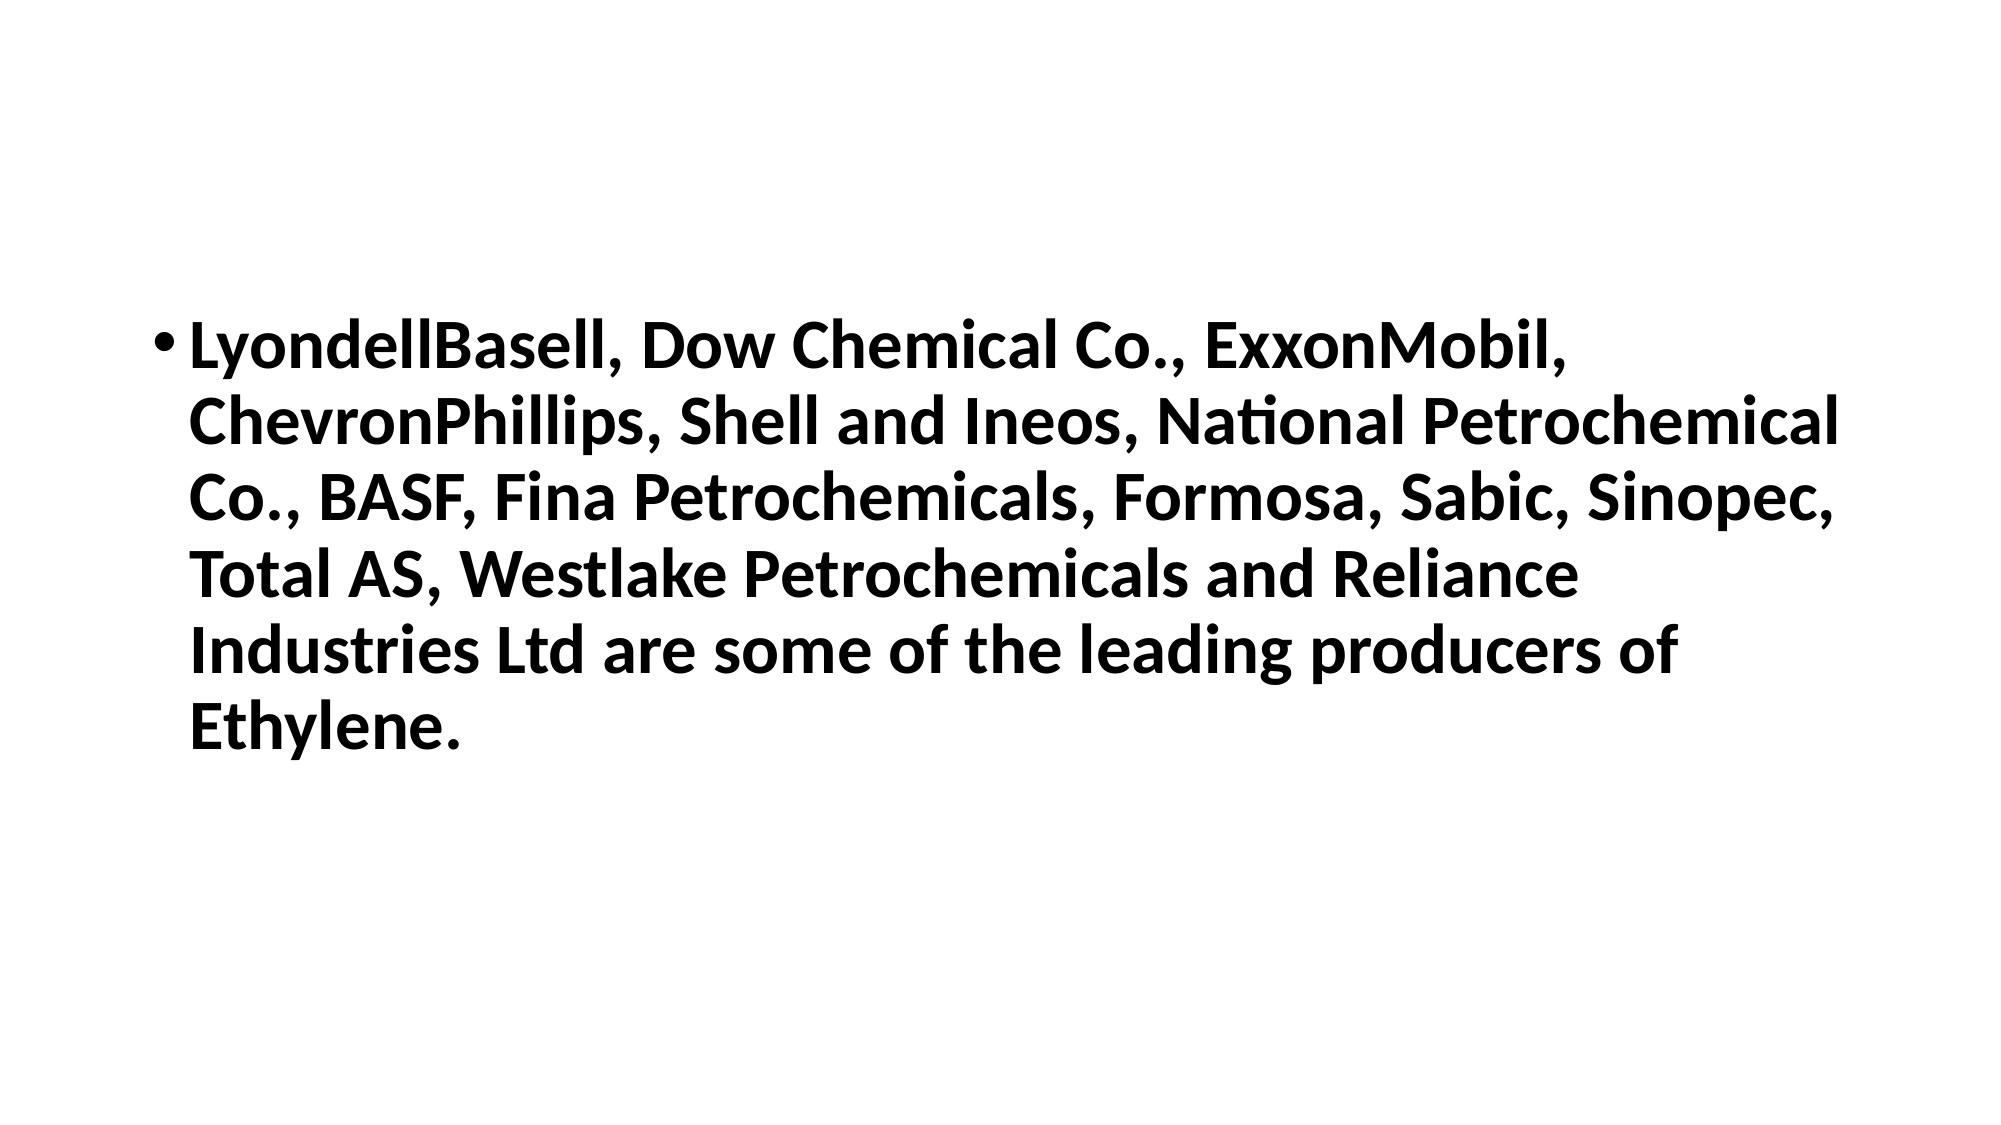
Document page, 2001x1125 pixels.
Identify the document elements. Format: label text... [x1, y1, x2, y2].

list LyondellBasell, Dow Chemical Co., ExxonMobil, ChevronPhillips, Shell and Ineos, National Petrochemical Co., BASF, Fina Petrochemicals, Formosa, Sabic, Sinopec, Total AS, Westlake Petrochemicals and Reliance Industries Ltd are some of the leading producers of Ethylene. [137, 299, 1863, 1014]
